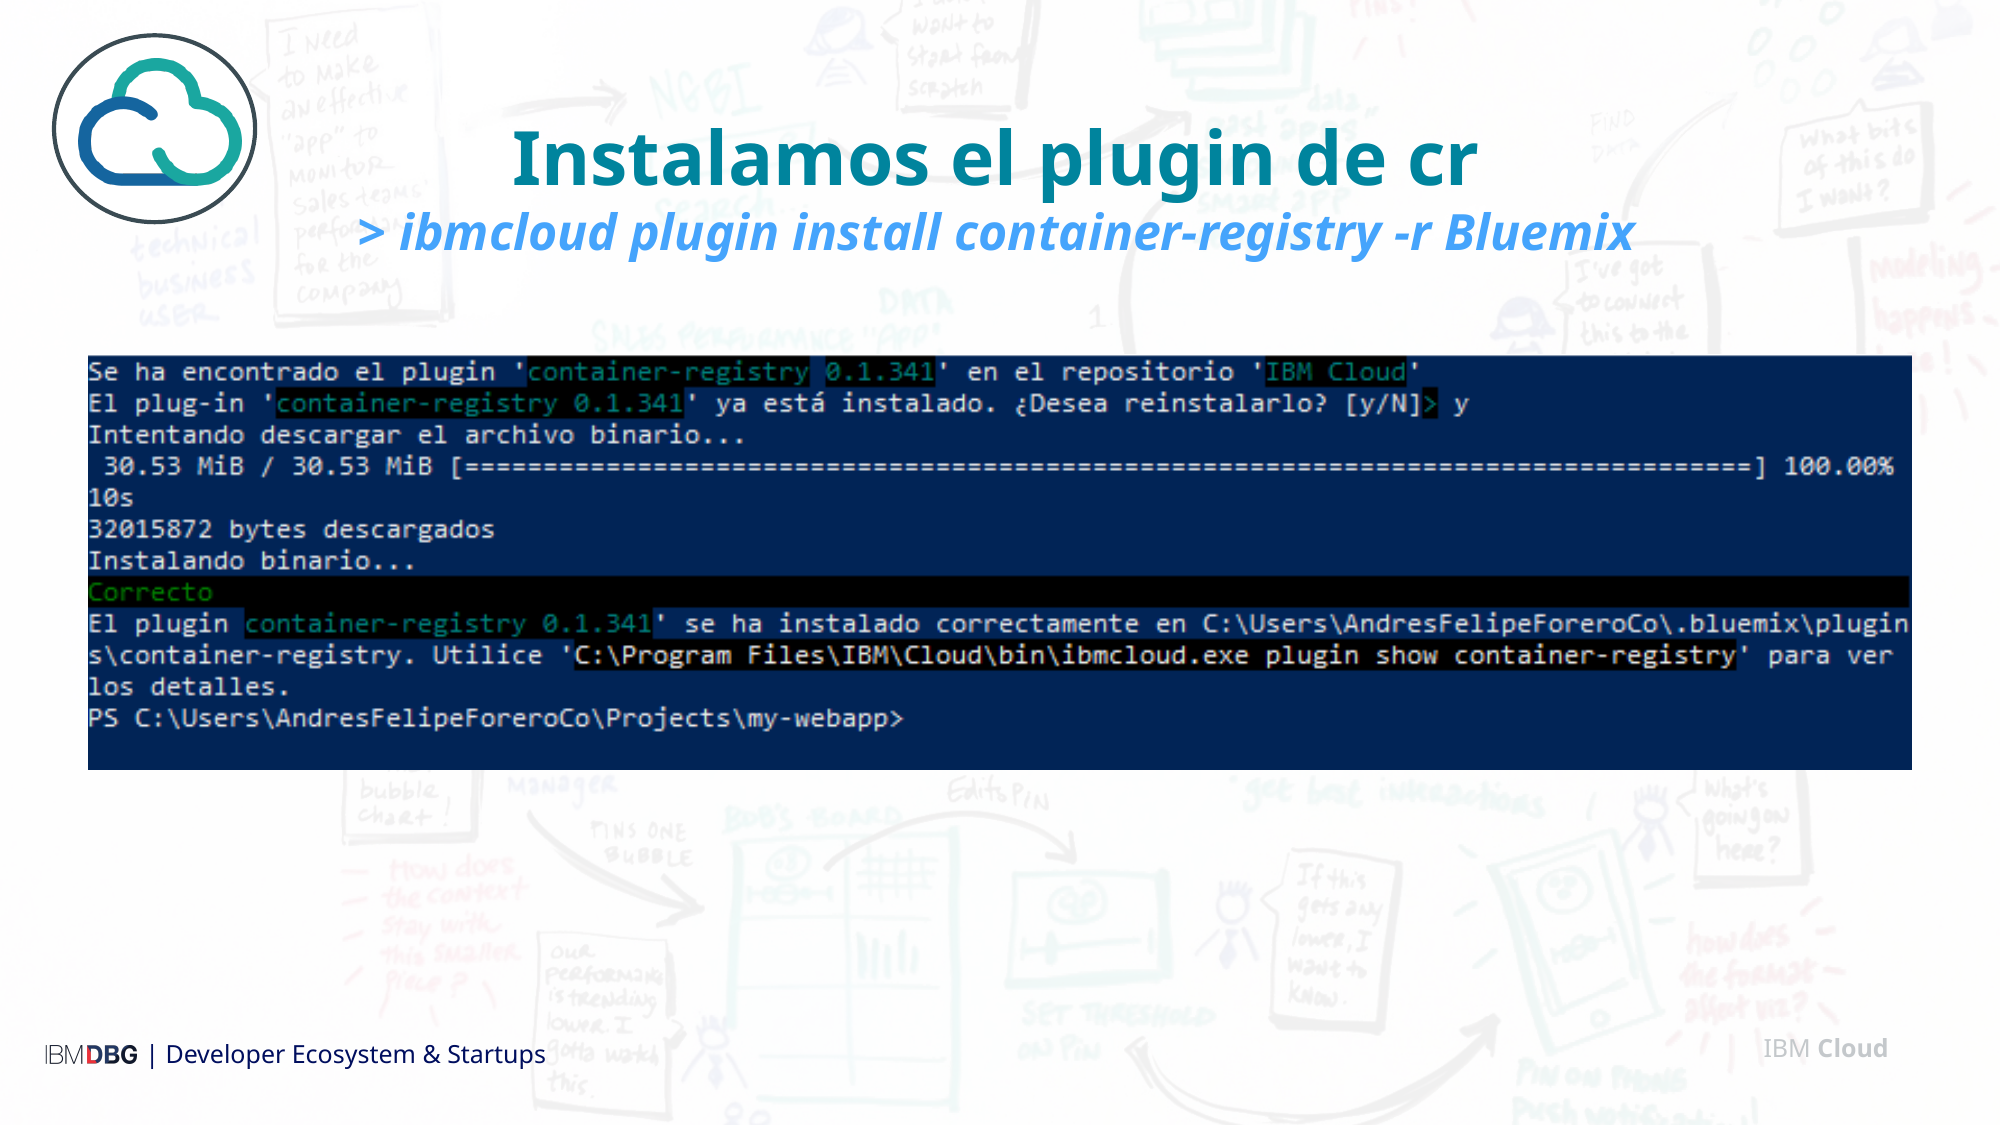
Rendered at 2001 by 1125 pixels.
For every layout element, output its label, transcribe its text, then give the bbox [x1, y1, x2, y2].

picture [44, 1042, 137, 1067]
picture [87, 354, 1913, 771]
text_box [53, 35, 256, 223]
title Instalamos el plugin de cr > ibmcloud plugin install container-registry -r Bluemix [268, 45, 1724, 327]
